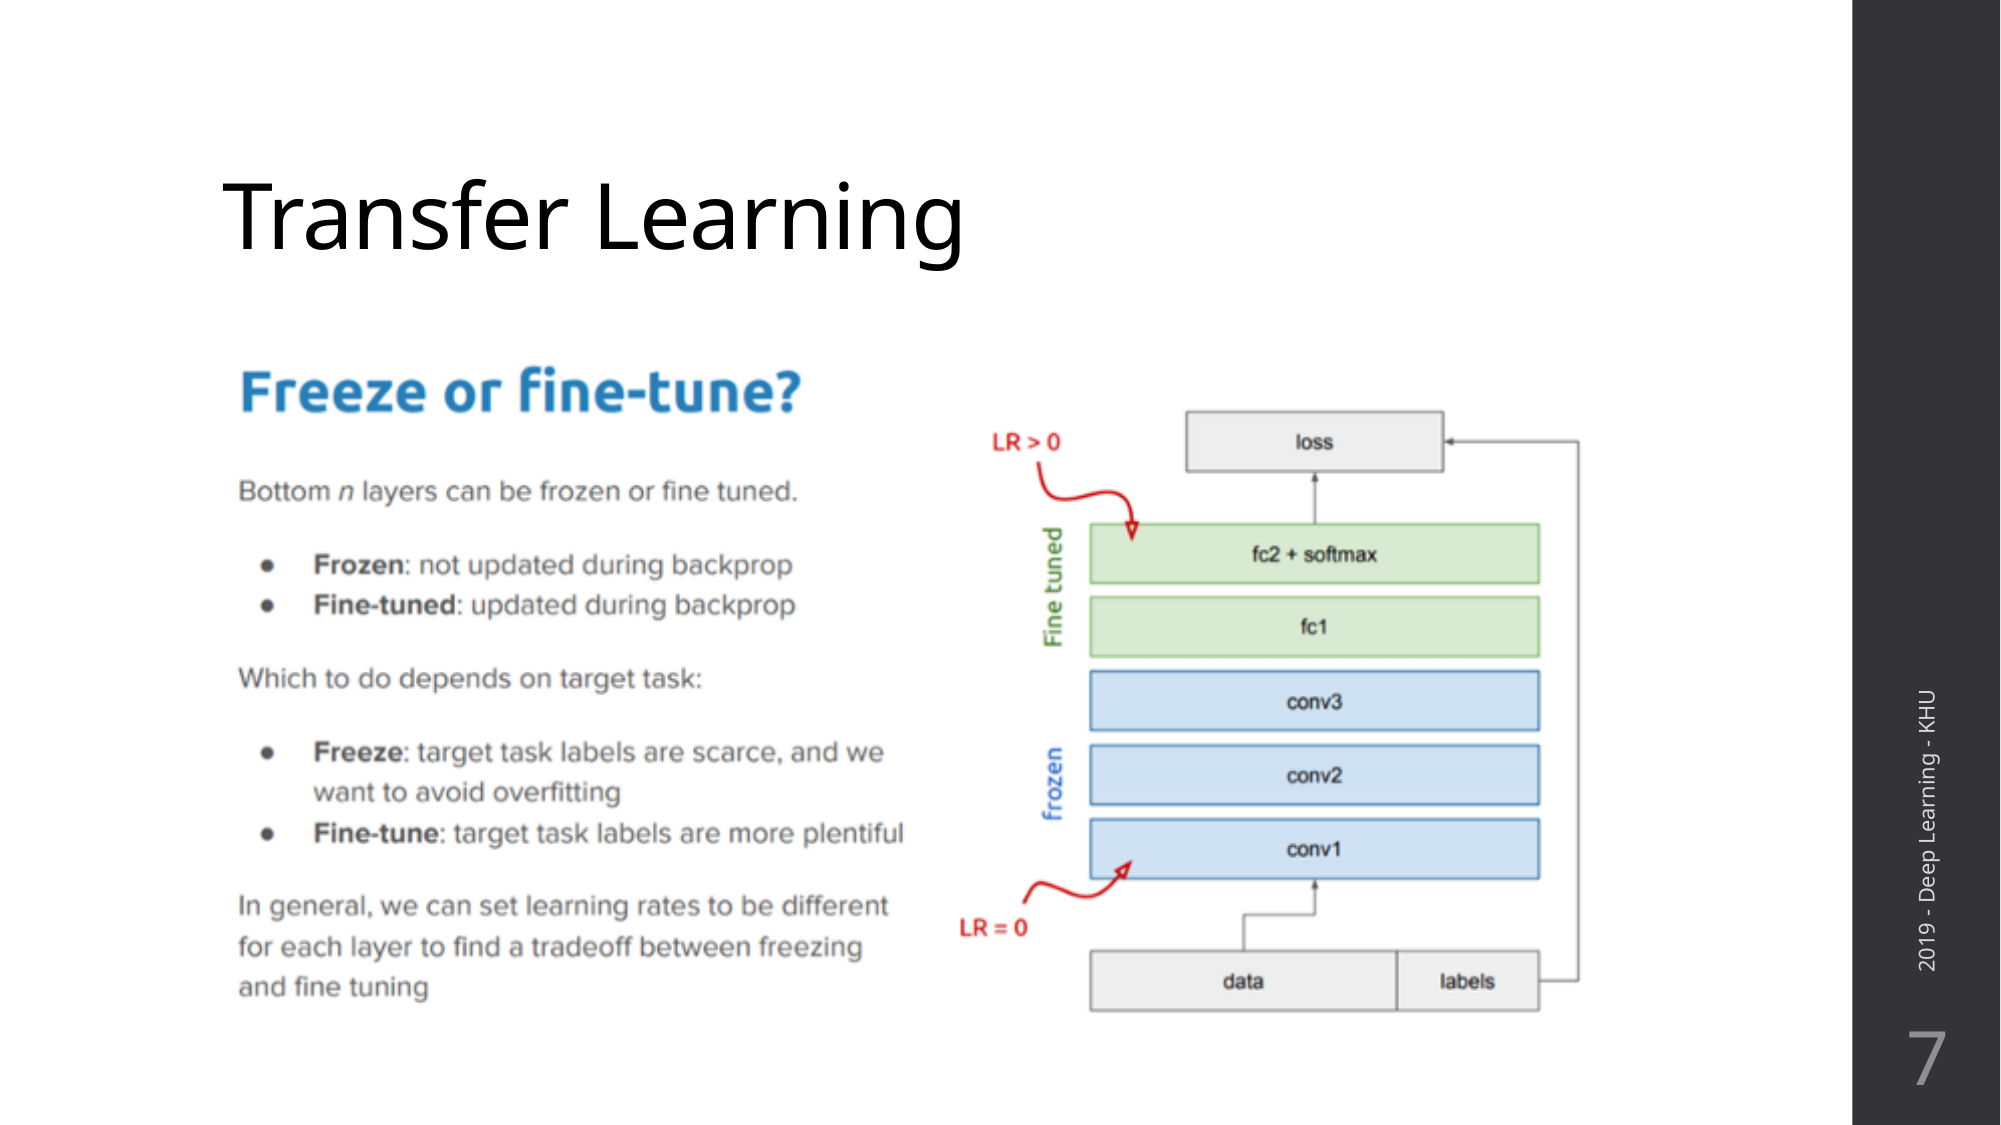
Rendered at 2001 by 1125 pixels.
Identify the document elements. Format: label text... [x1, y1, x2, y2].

title Transfer Learning [206, 60, 1797, 278]
slide_number 7 [1852, 1012, 2000, 1110]
footer 2019 - Deep Learning - KHU [1897, 400, 1958, 988]
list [206, 327, 1612, 1033]
